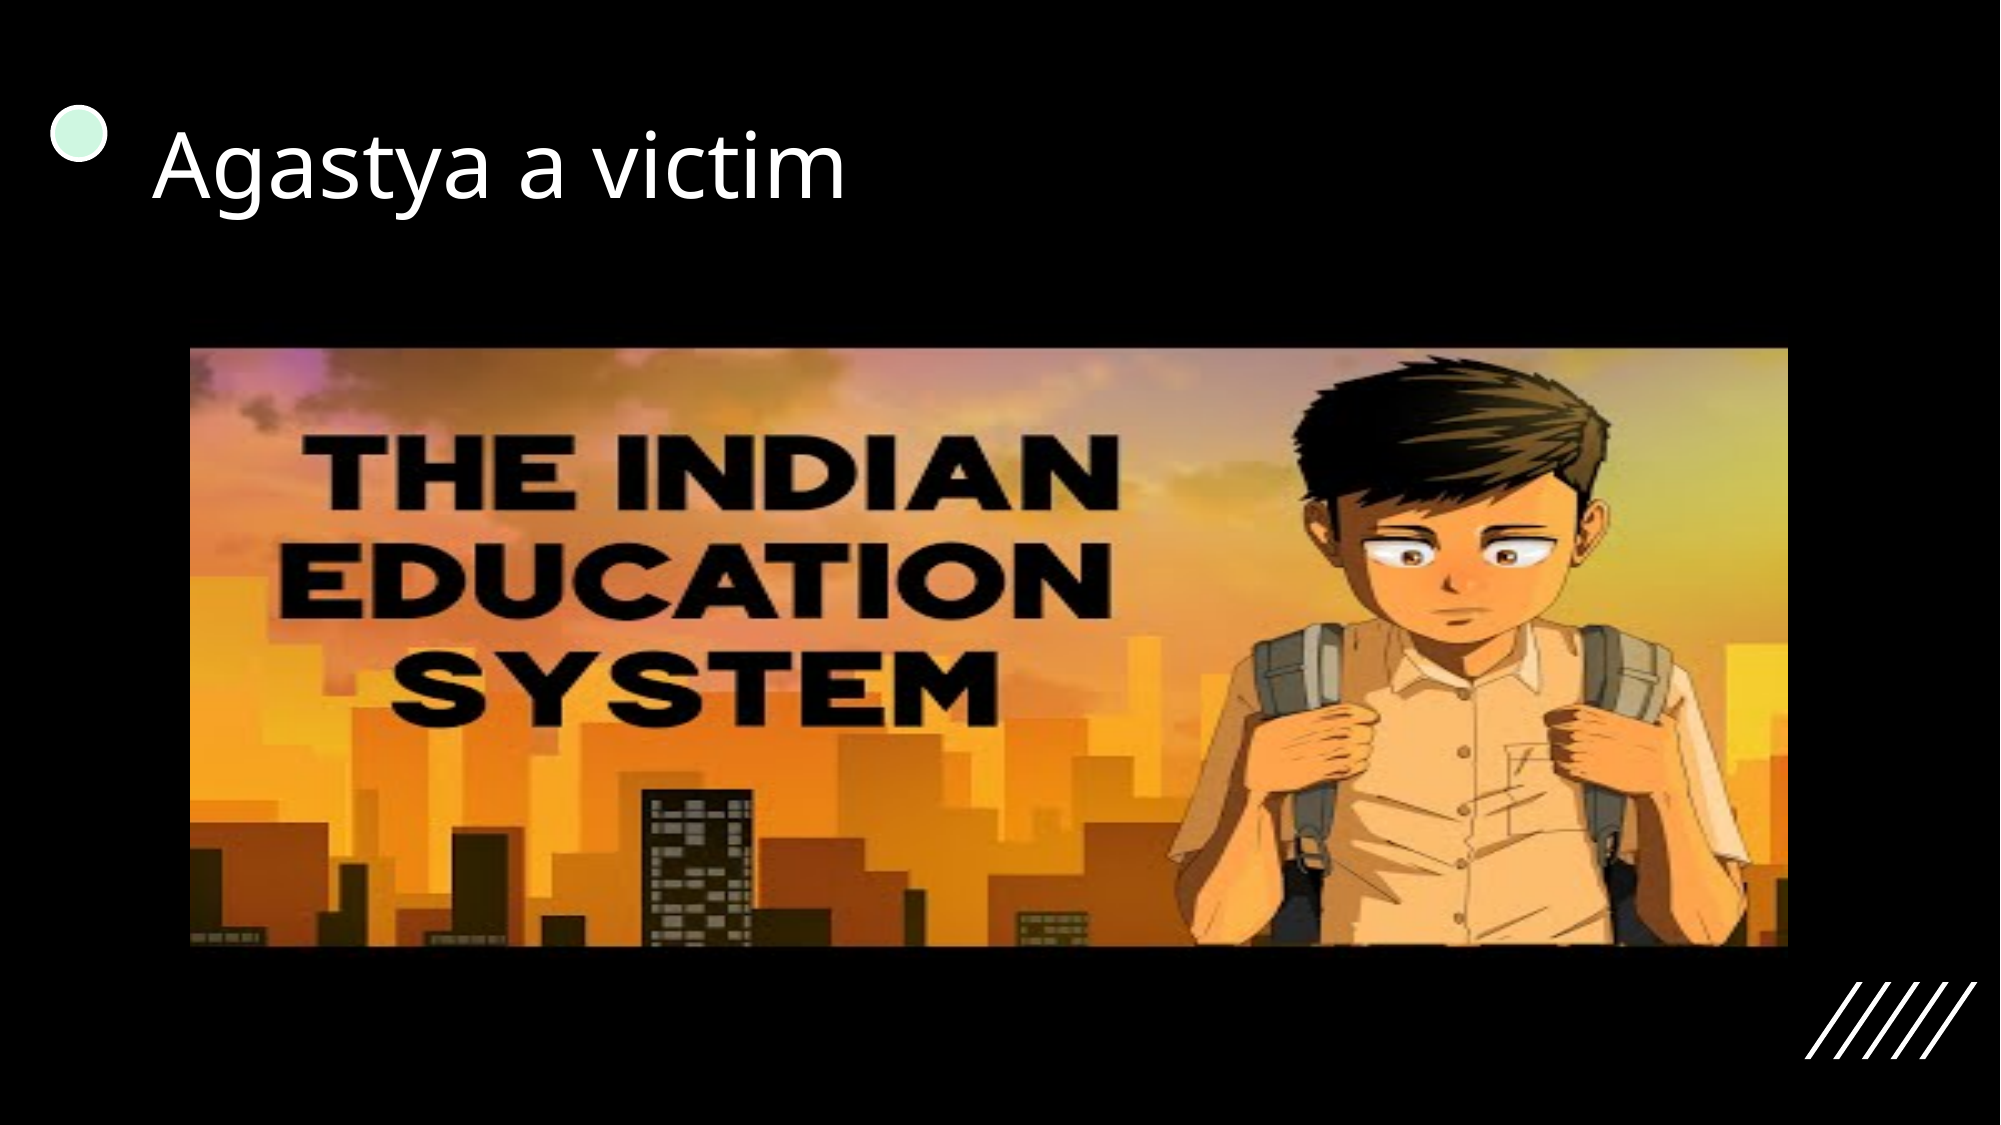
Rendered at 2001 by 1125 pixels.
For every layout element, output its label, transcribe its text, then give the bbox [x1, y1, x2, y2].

title Agastya a victim [137, 59, 1863, 278]
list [189, 248, 1789, 1047]
